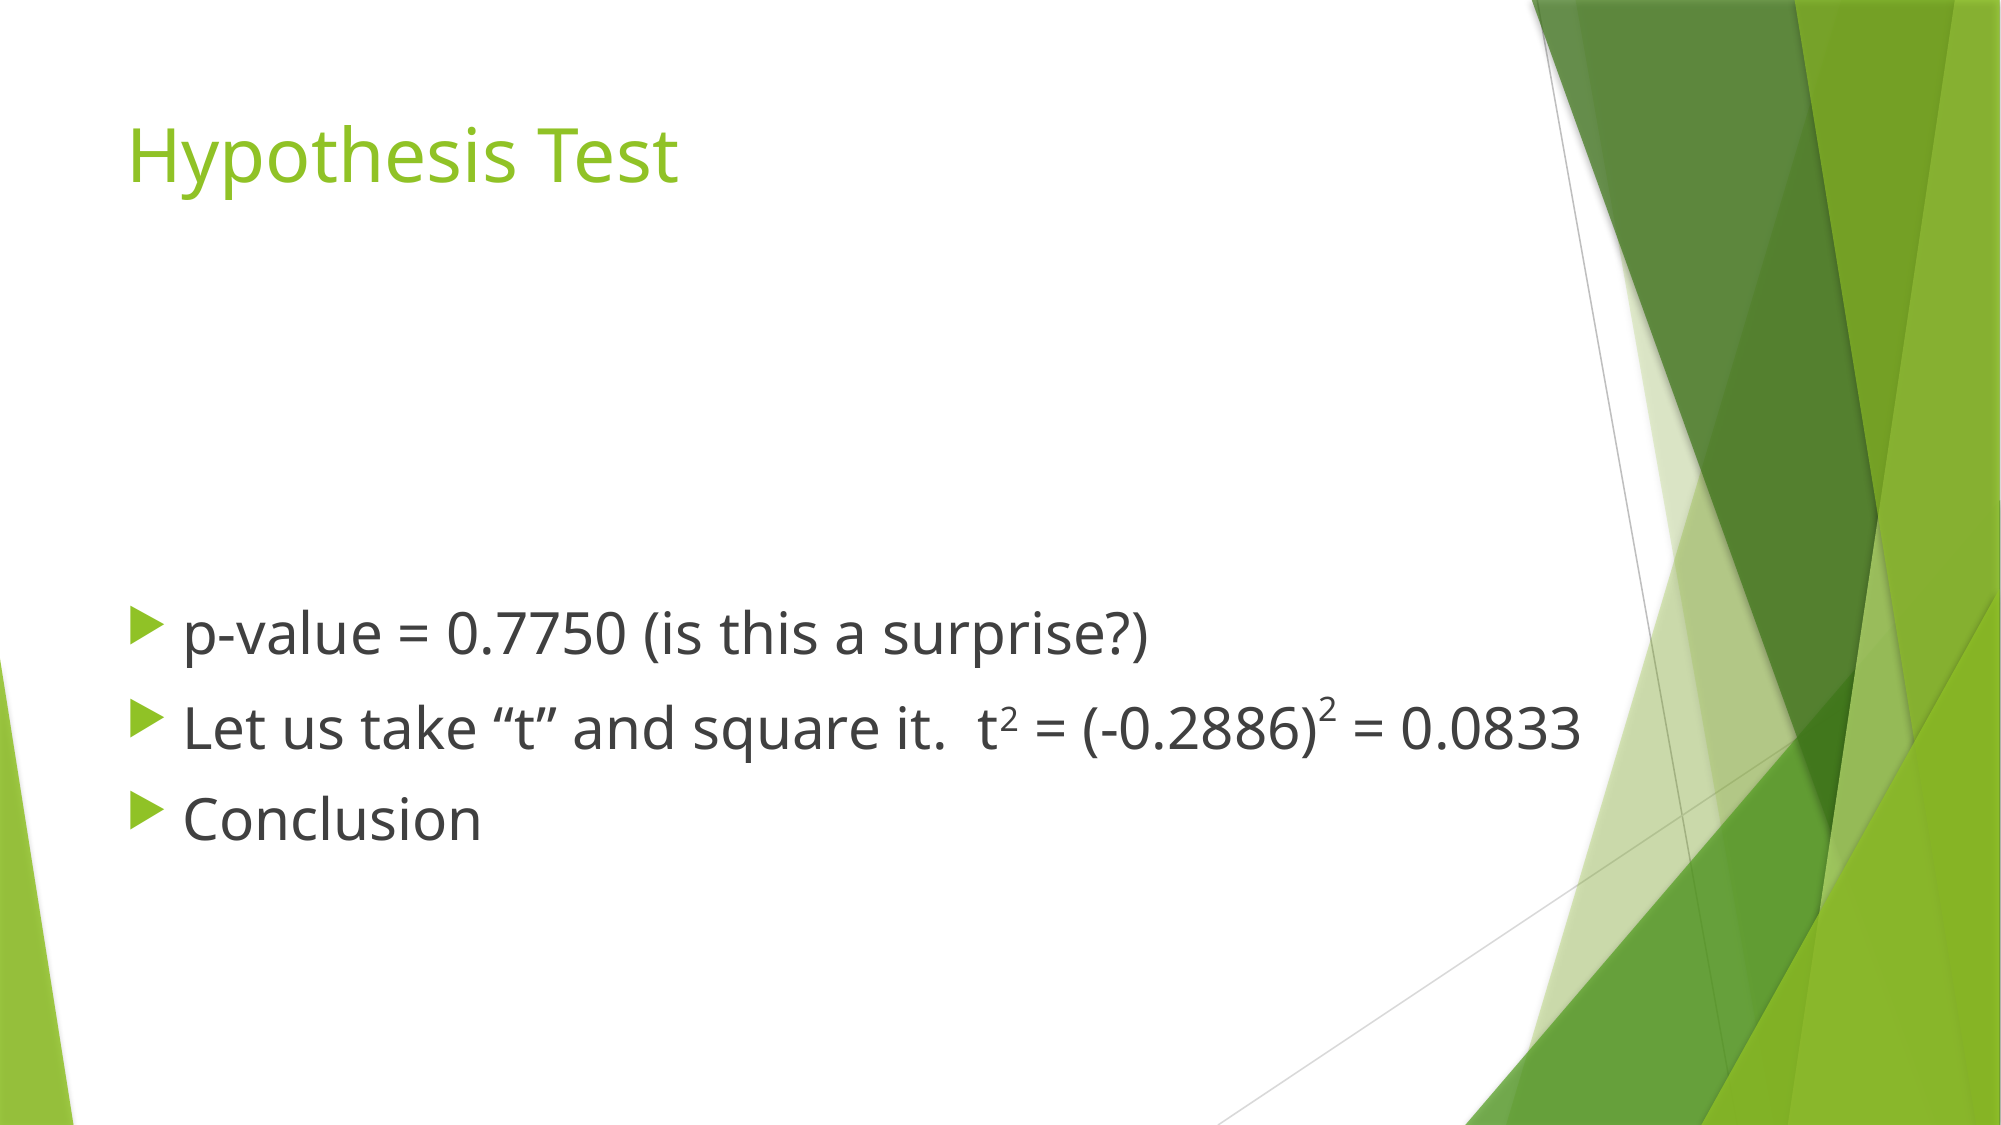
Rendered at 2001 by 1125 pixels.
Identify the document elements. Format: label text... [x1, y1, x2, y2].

title Hypothesis Test [111, 99, 1522, 317]
